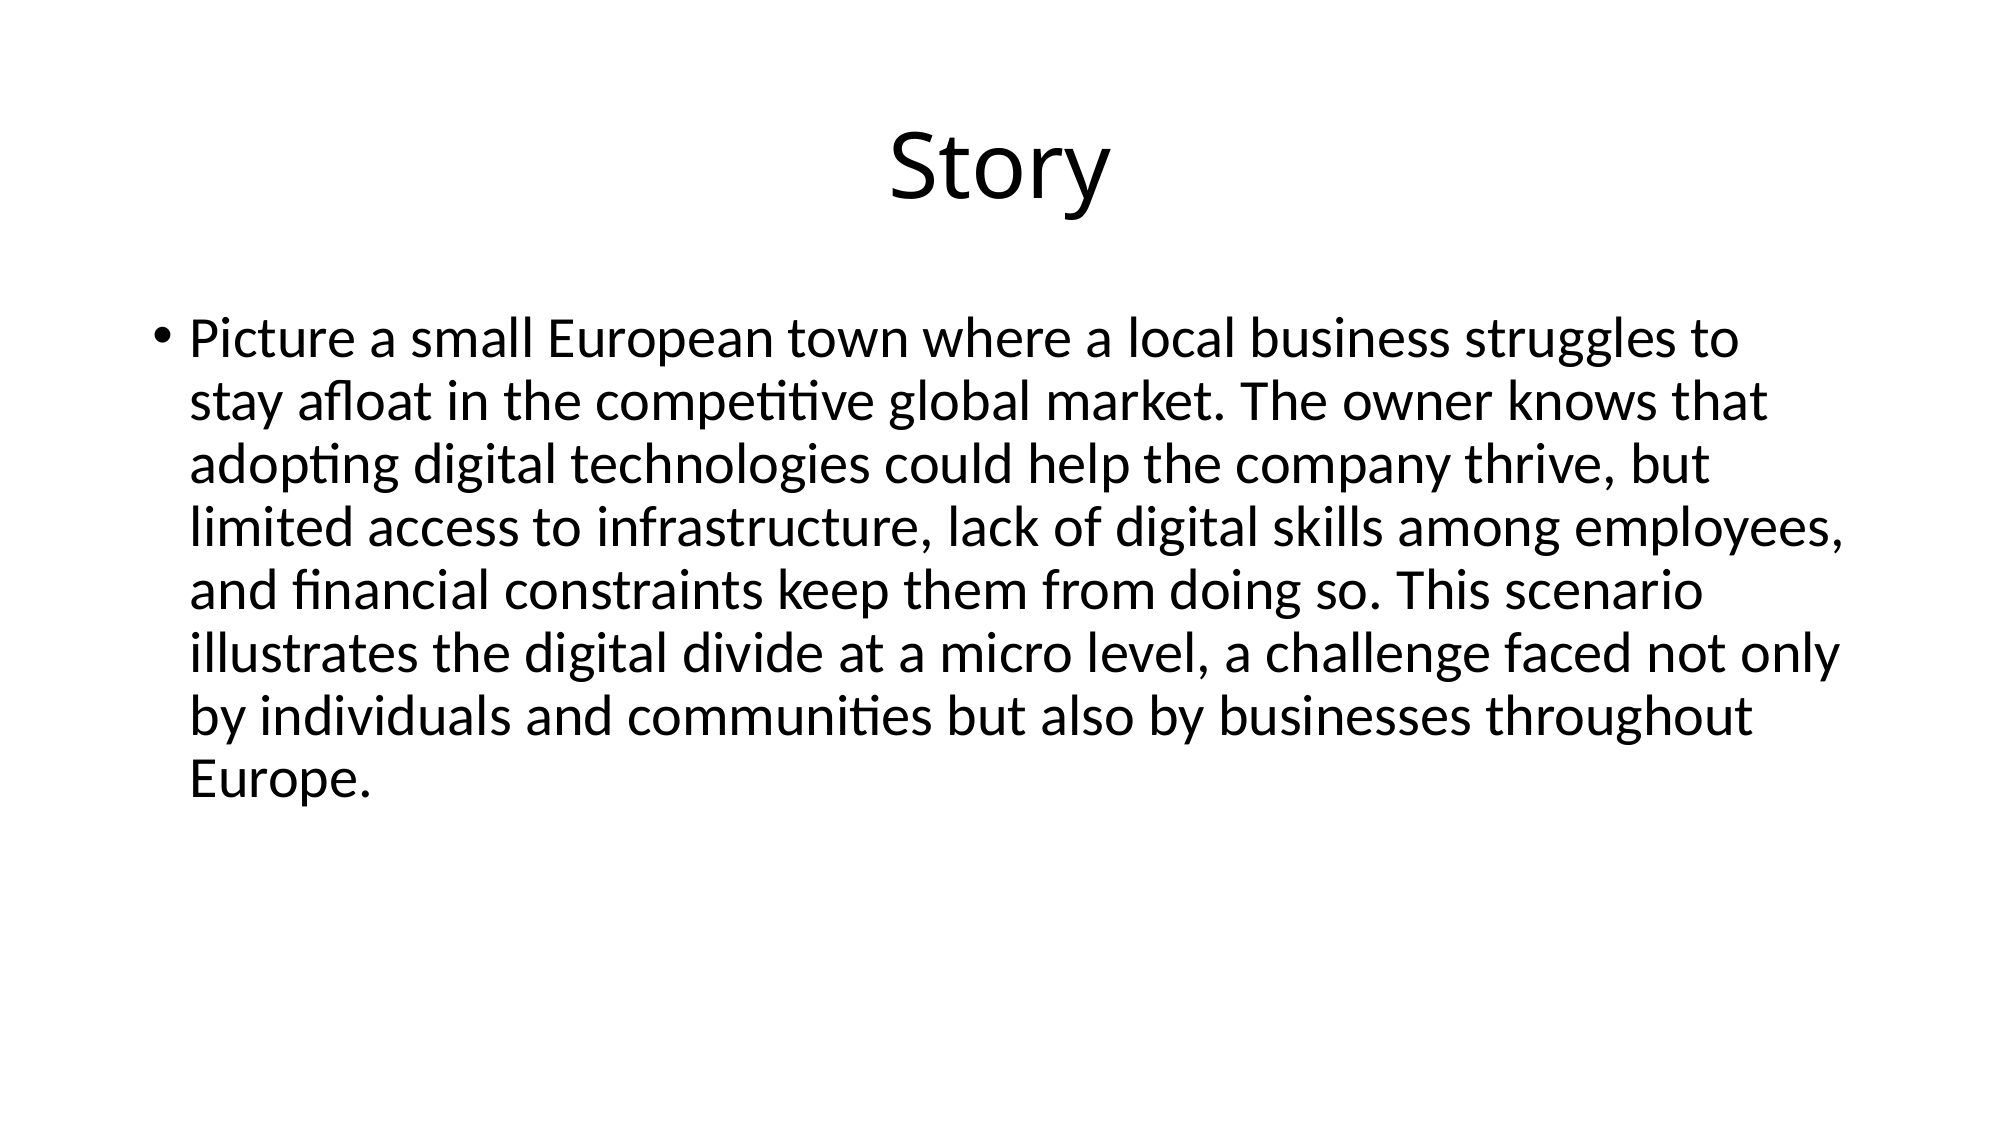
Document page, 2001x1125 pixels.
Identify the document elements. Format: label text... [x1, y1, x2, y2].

title Story [137, 59, 1863, 278]
list Picture a small European town where a local business struggles to stay afloat in the competitive global market. The owner knows that adopting digital technologies could help the company thrive, but limited access to infrastructure, lack of digital skills among employees, and financial constraints keep them from doing so. This scenario illustrates the digital divide at a micro level, a challenge faced not only by individuals and communities but also by businesses throughout Europe. [137, 299, 1863, 1014]
